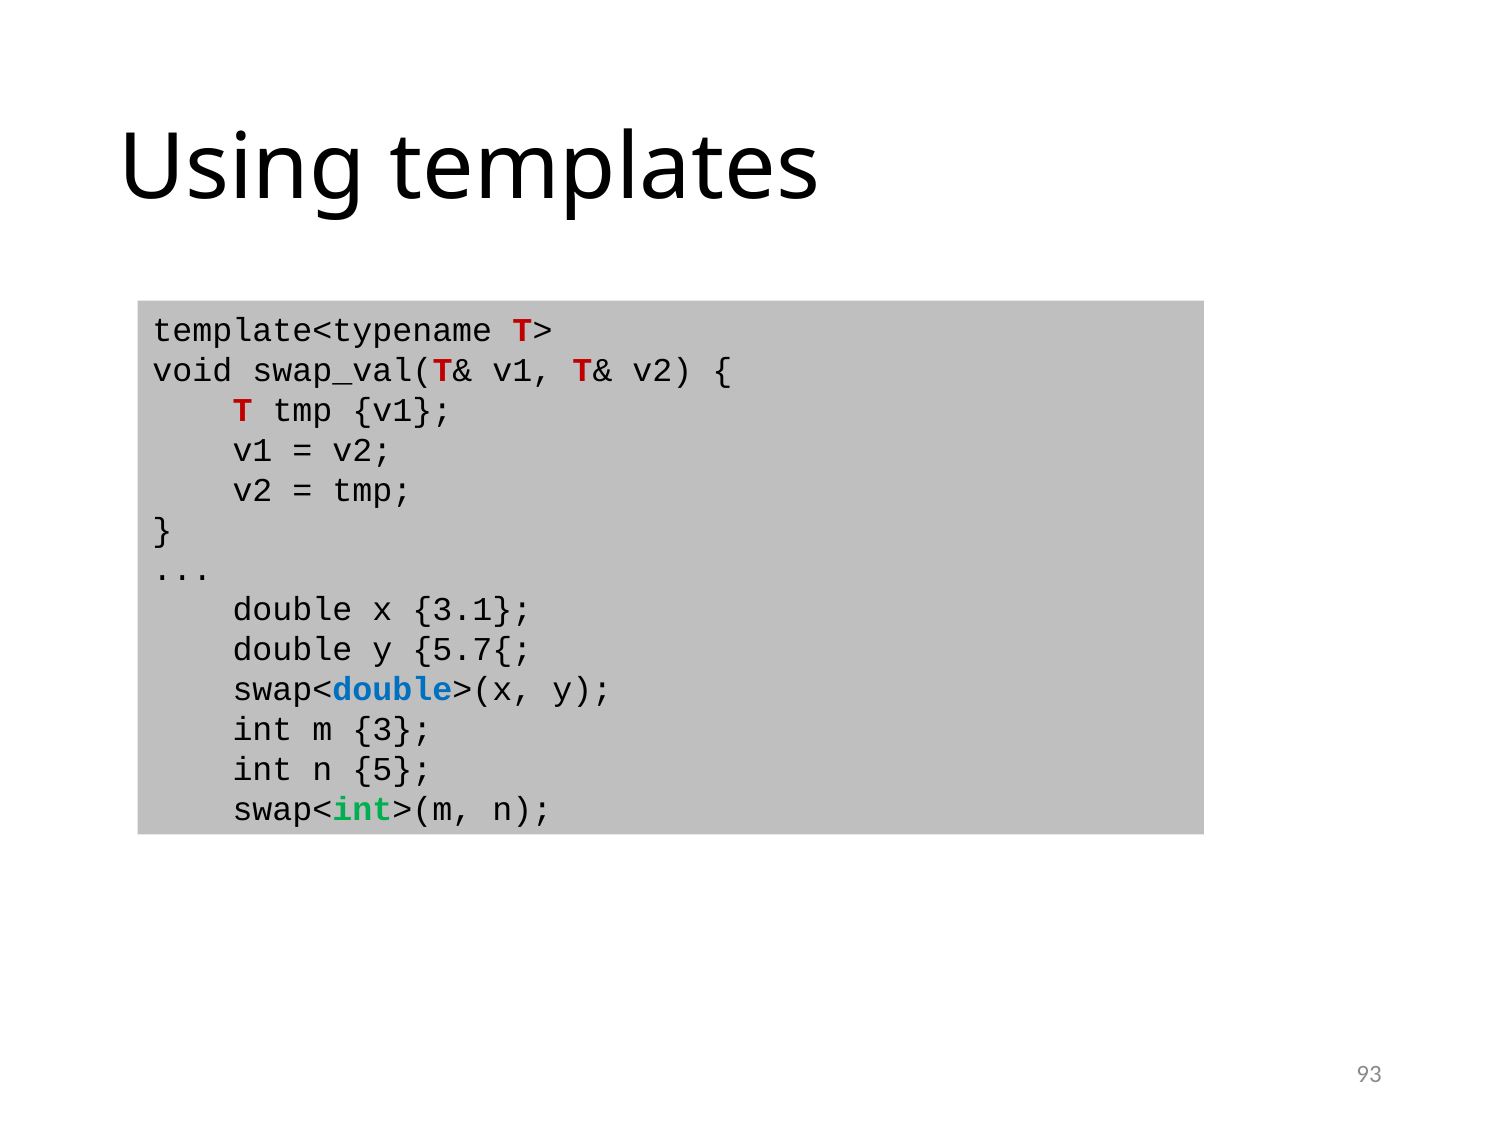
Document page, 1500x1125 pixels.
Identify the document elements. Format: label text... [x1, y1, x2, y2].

text_box template<typename T> void swap_val(T& v1, T& v2) { T tmp {v1}; v1 = v2; v2 = tmp; } ... double x {3.1}; double y {5.7{; swap<double>(x, y); int m {3}; int n {5}; swap<int>(m, n); [137, 300, 1204, 835]
title Using templates [103, 59, 1397, 278]
slide_number 93 [1059, 1042, 1397, 1103]
